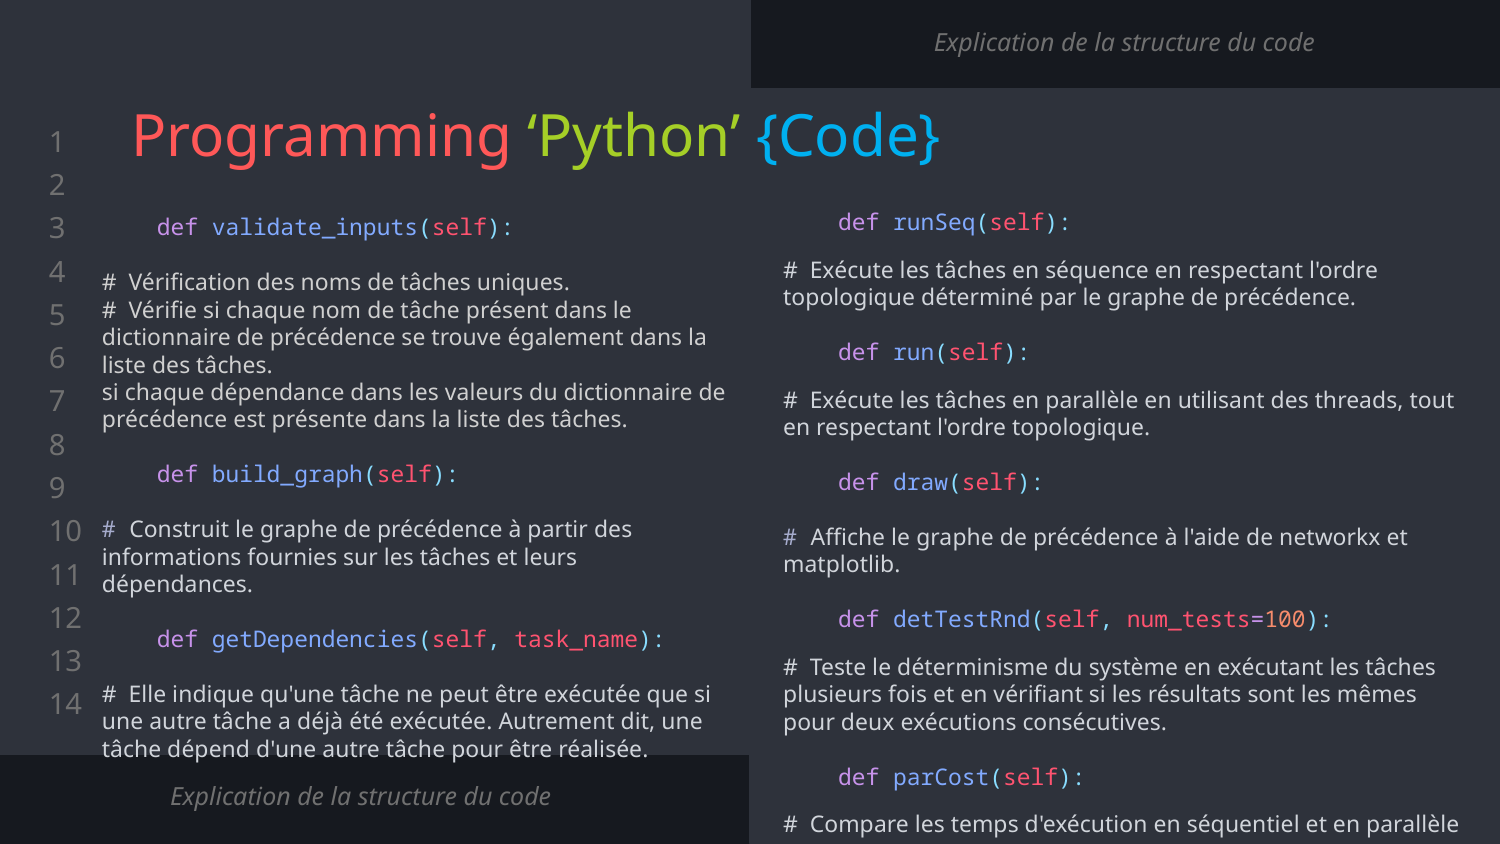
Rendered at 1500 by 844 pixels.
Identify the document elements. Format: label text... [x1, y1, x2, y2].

text_box Explication de la structure du code [0, 773, 737, 819]
text_box def validate_inputs(self): # Vérification des noms de tâches uniques. # Vérifie si chaque nom de tâche présent dans le dictionnaire de précédence se trouve également dans la liste des tâches. si chaque dépendance dans les valeurs du dictionnaire de précédence est présente dans la liste des tâches. def build_graph(self): # Construit le graphe de précédence à partir des informations fournies sur les tâches et leurs dépendances. def getDependencies(self, task_name): # Elle indique qu'une tâche ne peut être exécutée que si une autre tâche a déjà été exécutée. Autrement dit, une tâche dépend d'une autre tâche pour être réalisée. [87, 205, 750, 795]
text_box Explication de la structure du code [749, 19, 1500, 64]
text_box def runSeq(self): # Exécute les tâches en séquence en respectant l'ordre topologique déterminé par le graphe de précédence. def run(self): # Exécute les tâches en parallèle en utilisant des threads, tout en respectant l'ordre topologique. def draw(self): # Affiche le graphe de précédence à l'aide de networkx et matplotlib. def detTestRnd(self, num_tests=100): # Teste le déterminisme du système en exécutant les tâches plusieurs fois et en vérifiant si les résultats sont les mêmes pour deux exécutions consécutives. def parCost(self): # Compare les temps d'exécution en séquentiel et en parallèle [768, 173, 1482, 844]
title Programming ‘Python’ {Code} [116, 83, 1383, 178]
